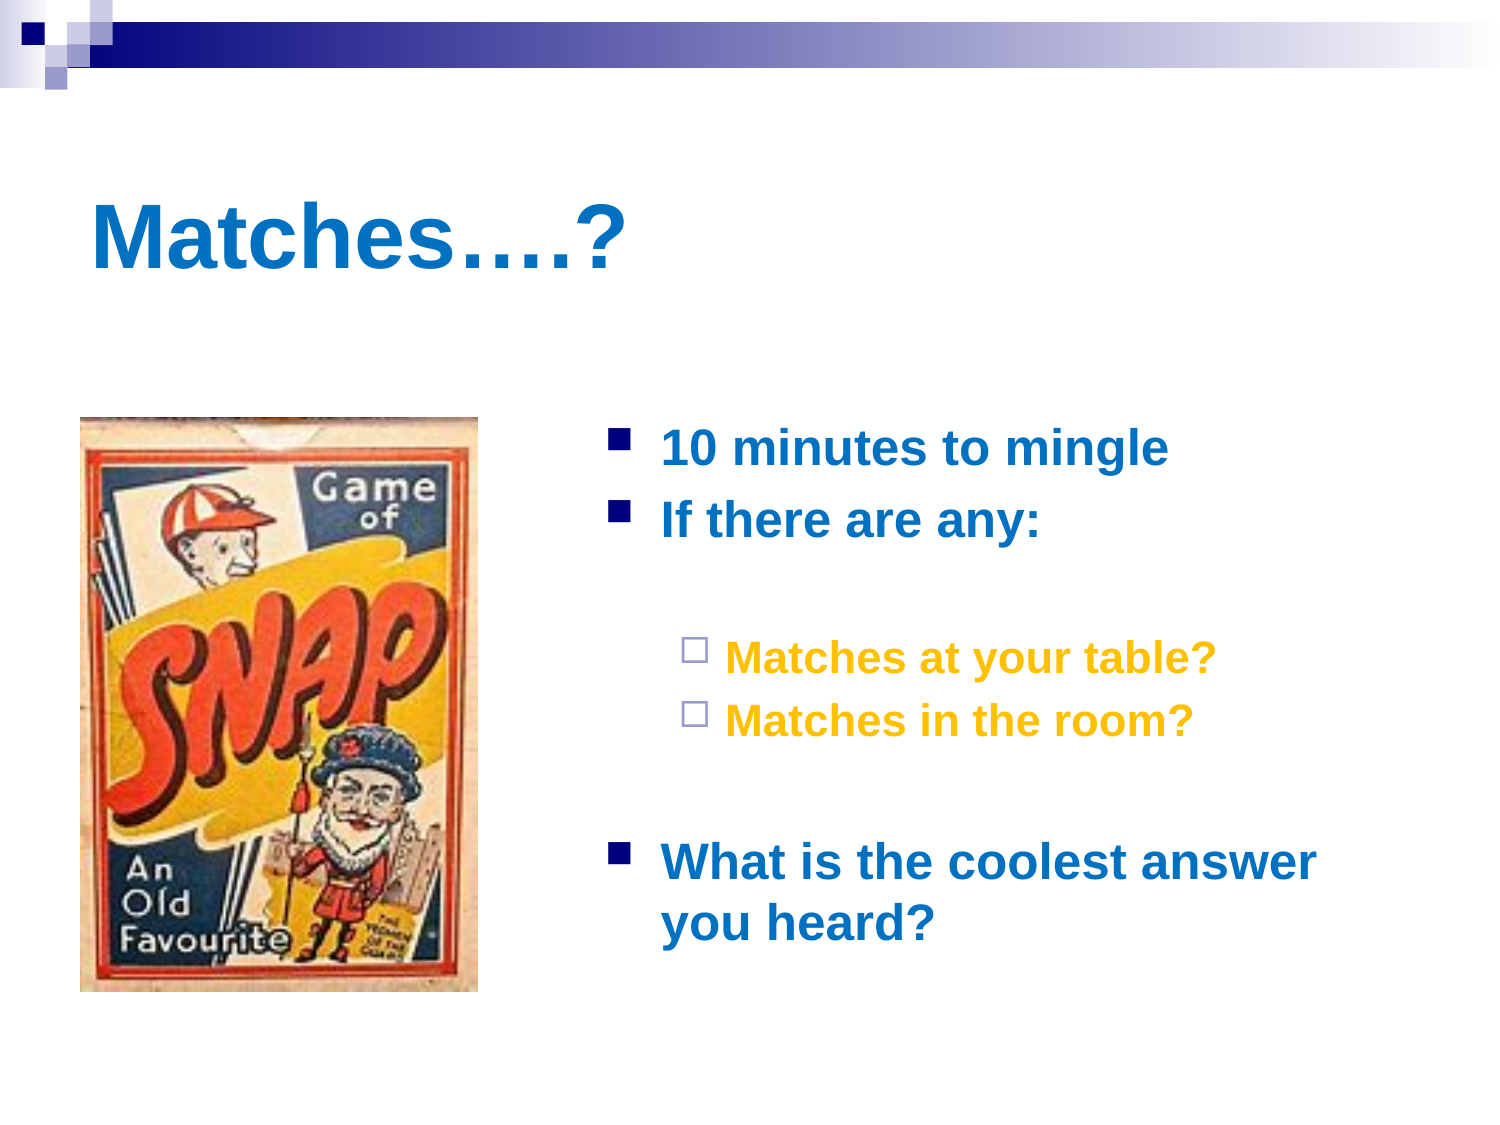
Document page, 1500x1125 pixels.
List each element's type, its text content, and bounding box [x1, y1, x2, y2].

title Matches….? [75, 161, 1425, 302]
list 10 minutes to mingle If there are any: Matches at your table? Matches in the room? What is the coolest answer you heard? [590, 406, 1354, 964]
picture [80, 417, 478, 993]
